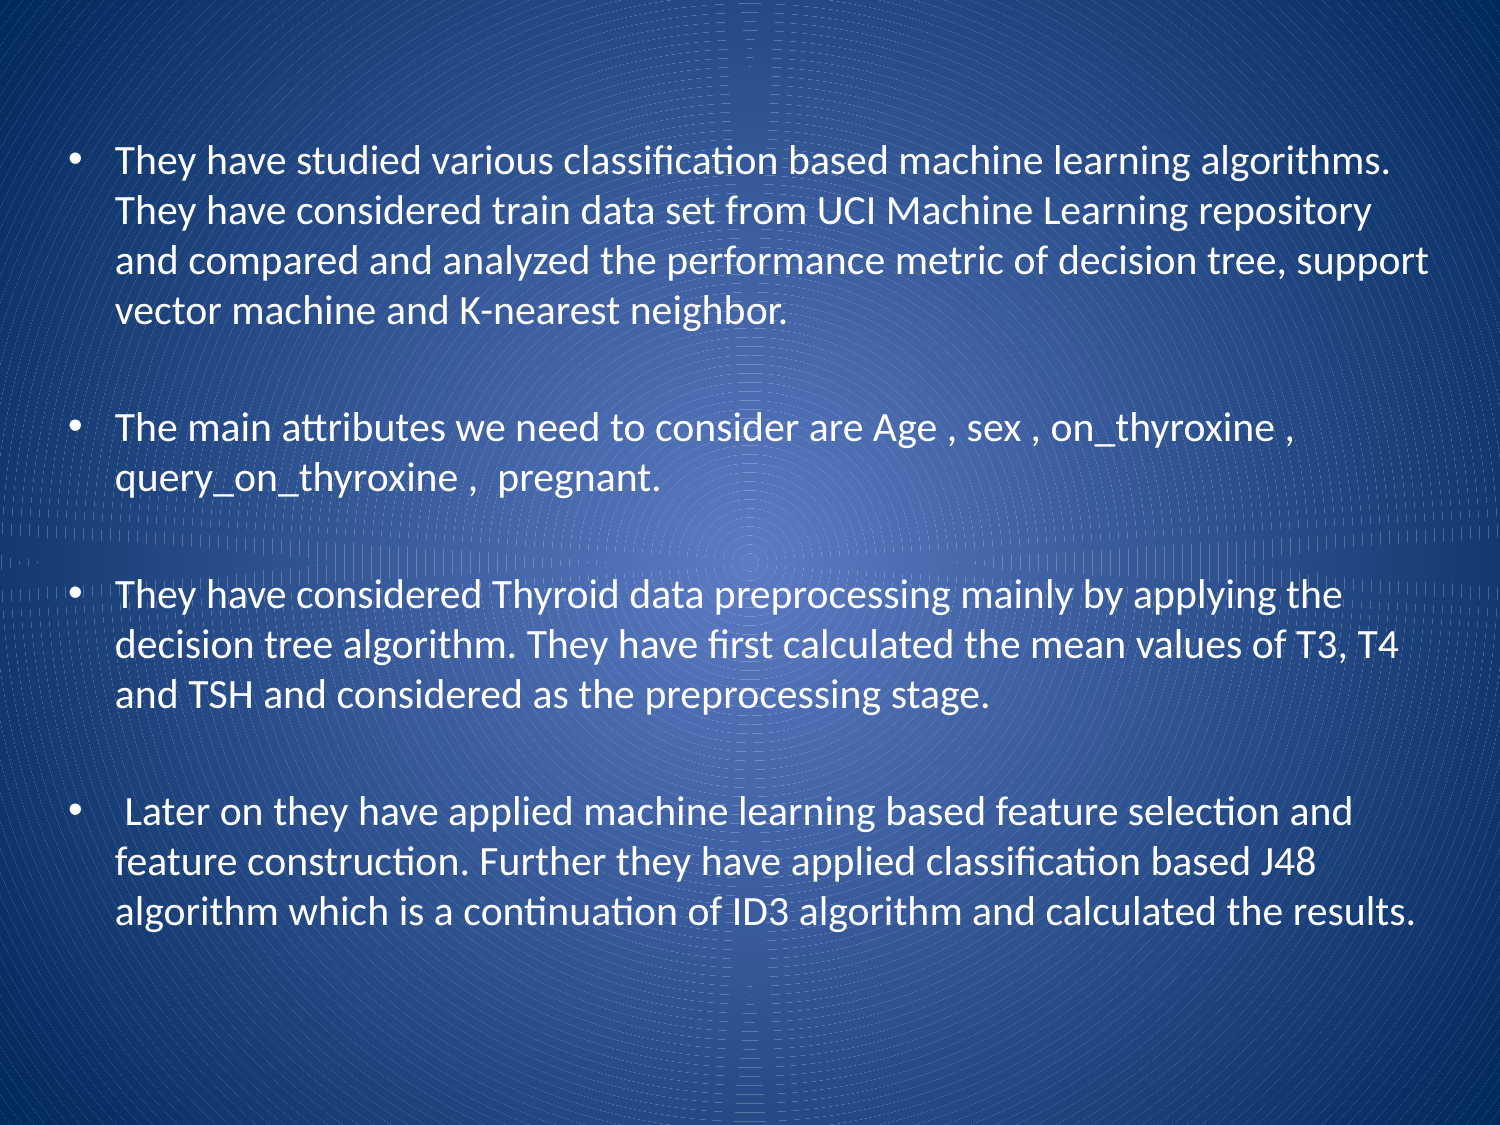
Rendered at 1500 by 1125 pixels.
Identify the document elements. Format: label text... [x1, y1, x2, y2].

subtitle They have studied various classification based machine learning algorithms. They have considered train data set from UCI Machine Learning repository and compared and analyzed the performance metric of decision tree, support vector machine and K-nearest neighbor. The main attributes we need to consider are Age , sex , on_thyroxine , query_on_thyroxine , pregnant. They have considered Thyroid data preprocessing mainly by applying the decision tree algorithm. They have first calculated the mean values of T3, T4 and TSH and considered as the preprocessing stage. Later on they have applied machine learning based feature selection and feature construction. Further they have applied classification based J48 algorithm which is a continuation of ID3 algorithm and calculated the results. [53, 125, 1459, 1071]
